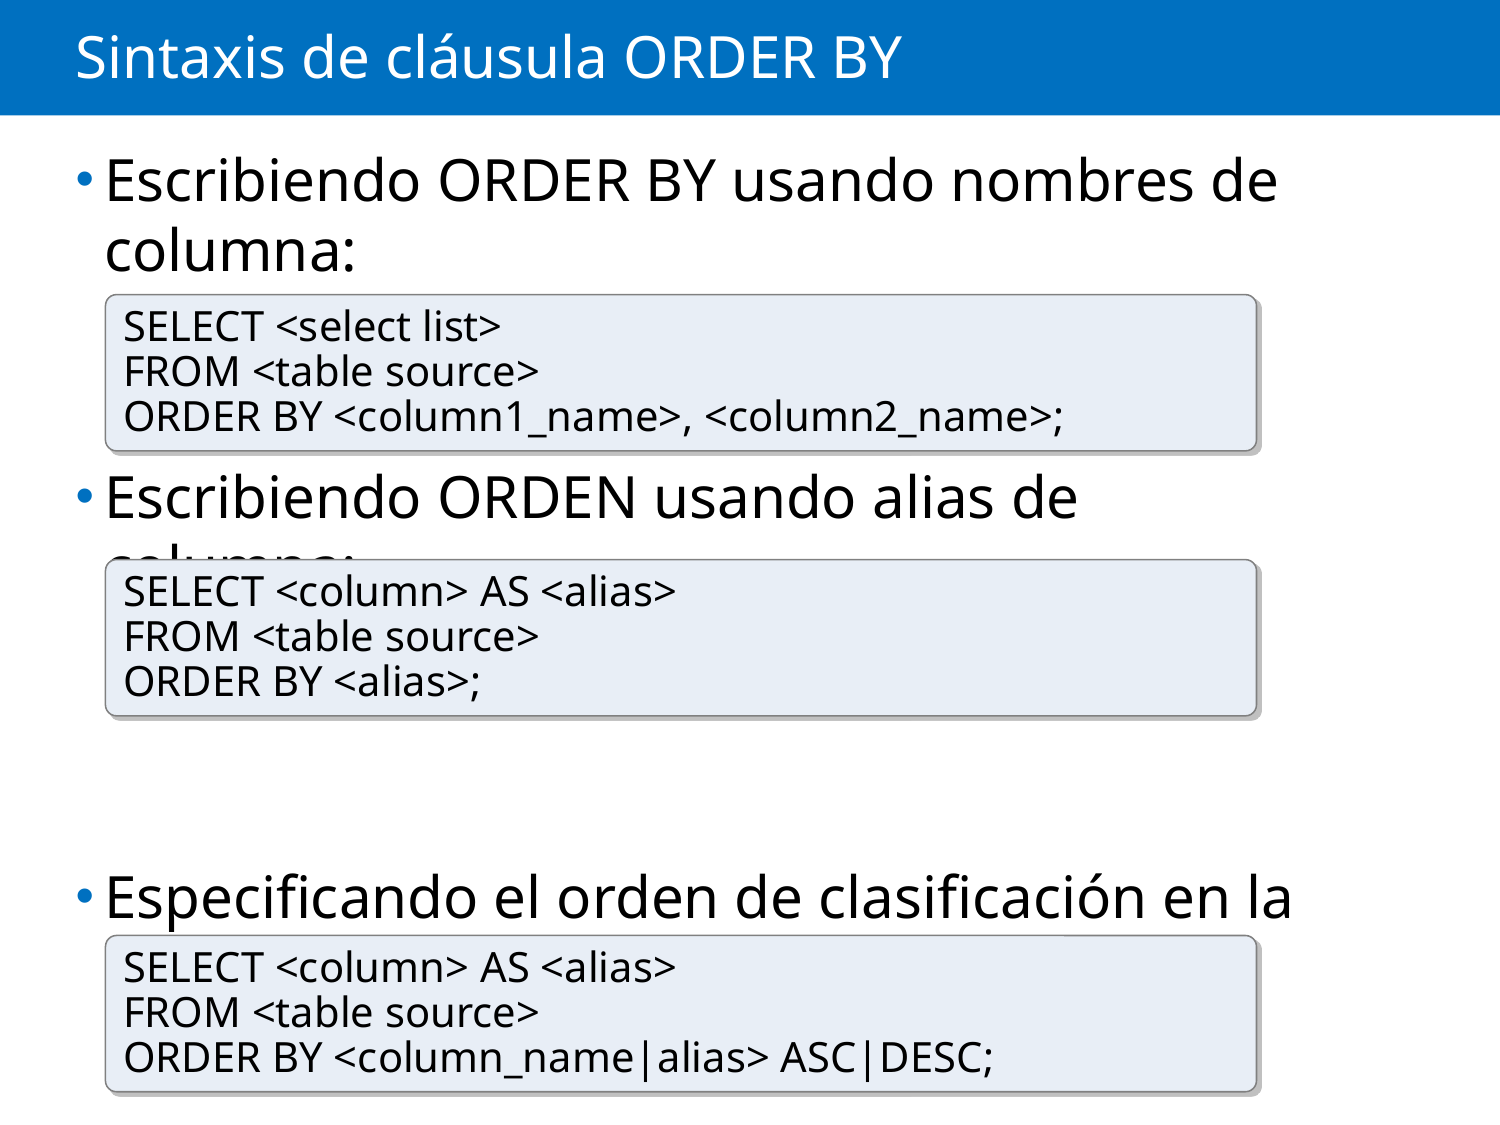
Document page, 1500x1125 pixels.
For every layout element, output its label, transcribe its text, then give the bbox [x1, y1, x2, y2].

text_box SELECT <column> AS <alias> FROM <table source> ORDER BY <alias>; [105, 559, 1257, 716]
text_box SELECT <select list> FROM <table source> ORDER BY <column1_name>, <column2_name>; [105, 294, 1257, 451]
title Sintaxis de cláusula ORDER BY [75, 0, 1351, 122]
text_box SELECT <column> AS <alias> FROM <table source> ORDER BY <column_name|alias> ASC|DESC; [105, 935, 1257, 1092]
text_box Escribiendo ORDER BY usando nombres de columna: Escribiendo ORDEN usando alias de columna: Especificando el orden de clasificación en la cláusula ORDER BY: [75, 143, 1348, 863]
